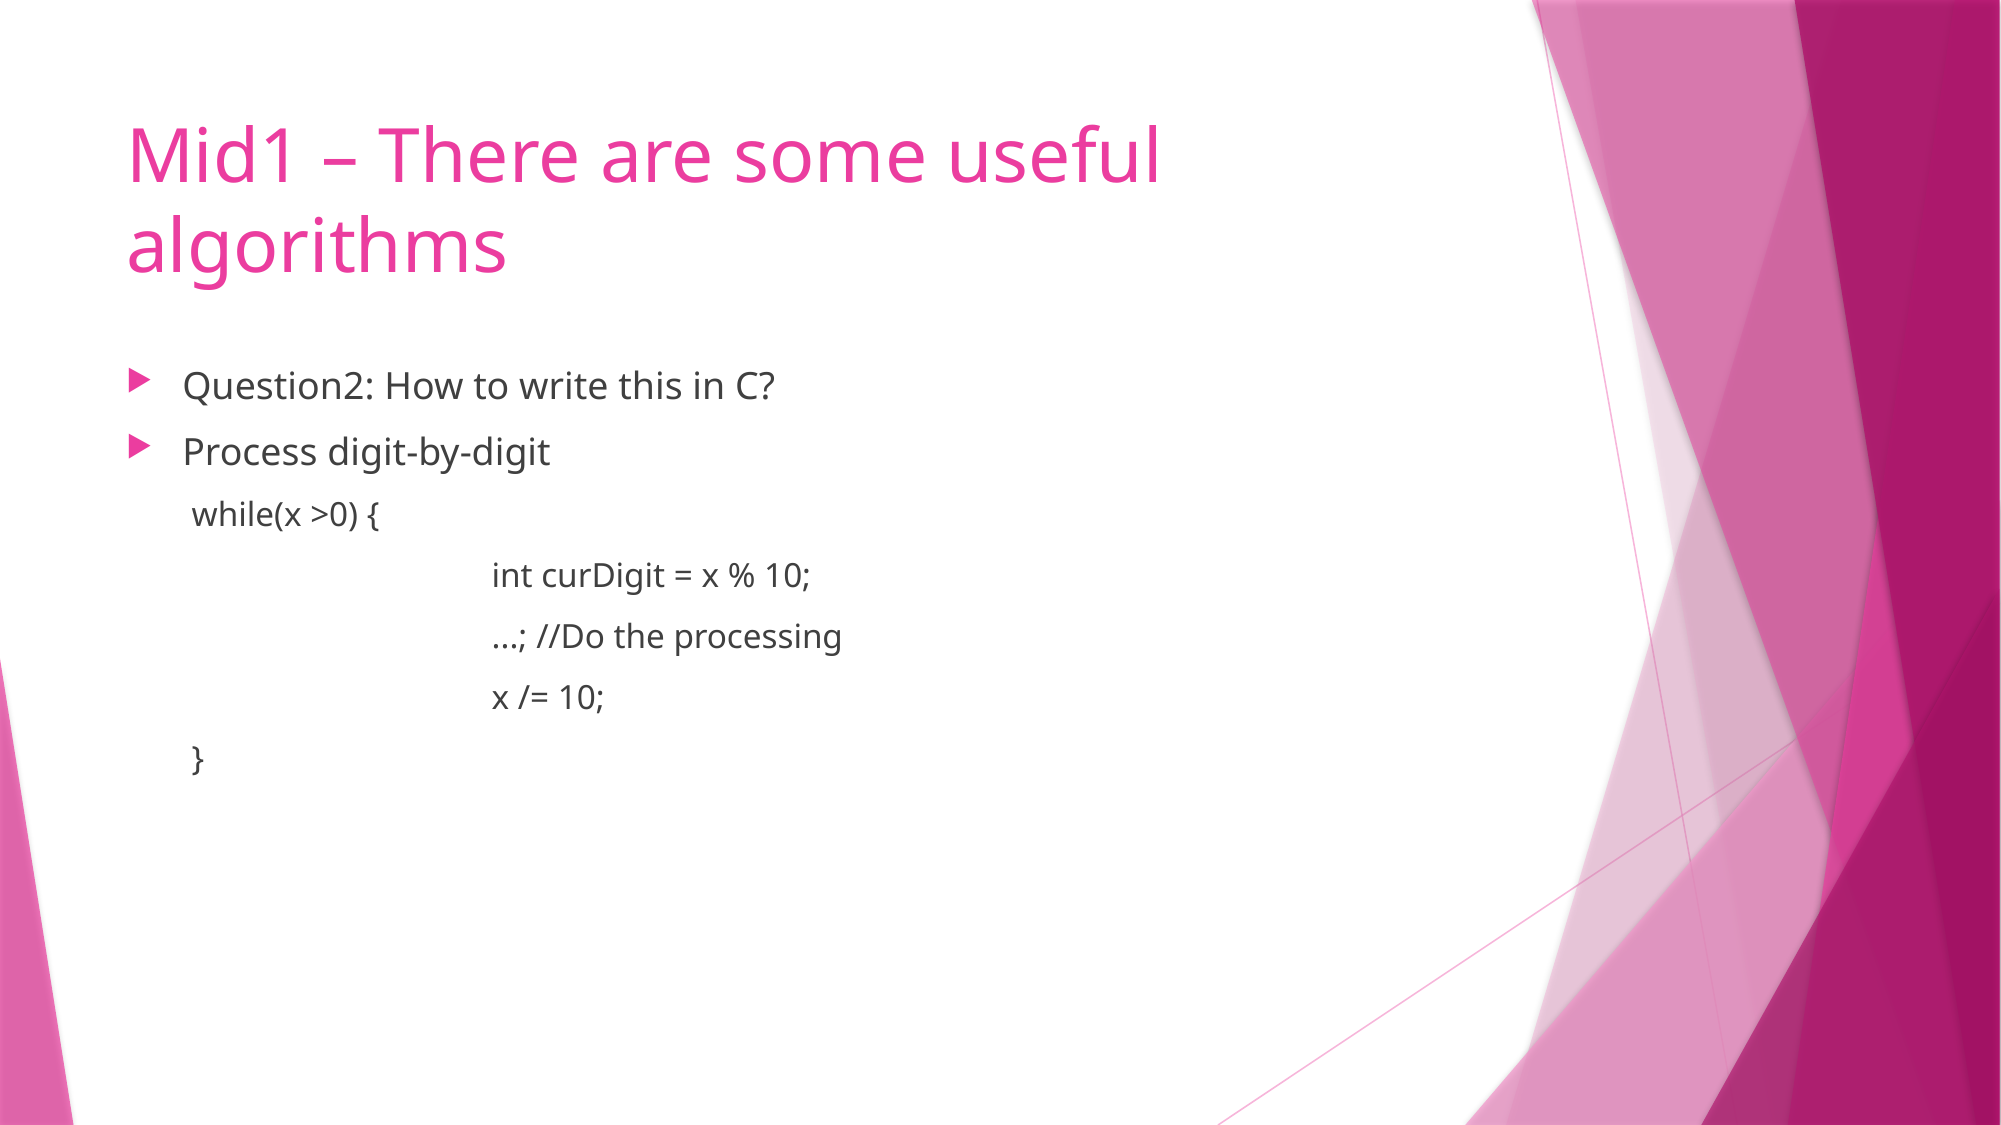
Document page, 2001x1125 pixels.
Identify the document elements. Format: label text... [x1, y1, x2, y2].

title Mid1 – There are some useful algorithms [111, 99, 1522, 317]
list Question2: How to write this in C? Process digit-by-digit while(x >0) { int curDigit = x % 10; ...; //Do the processing x /= 10; } [111, 354, 1522, 992]
